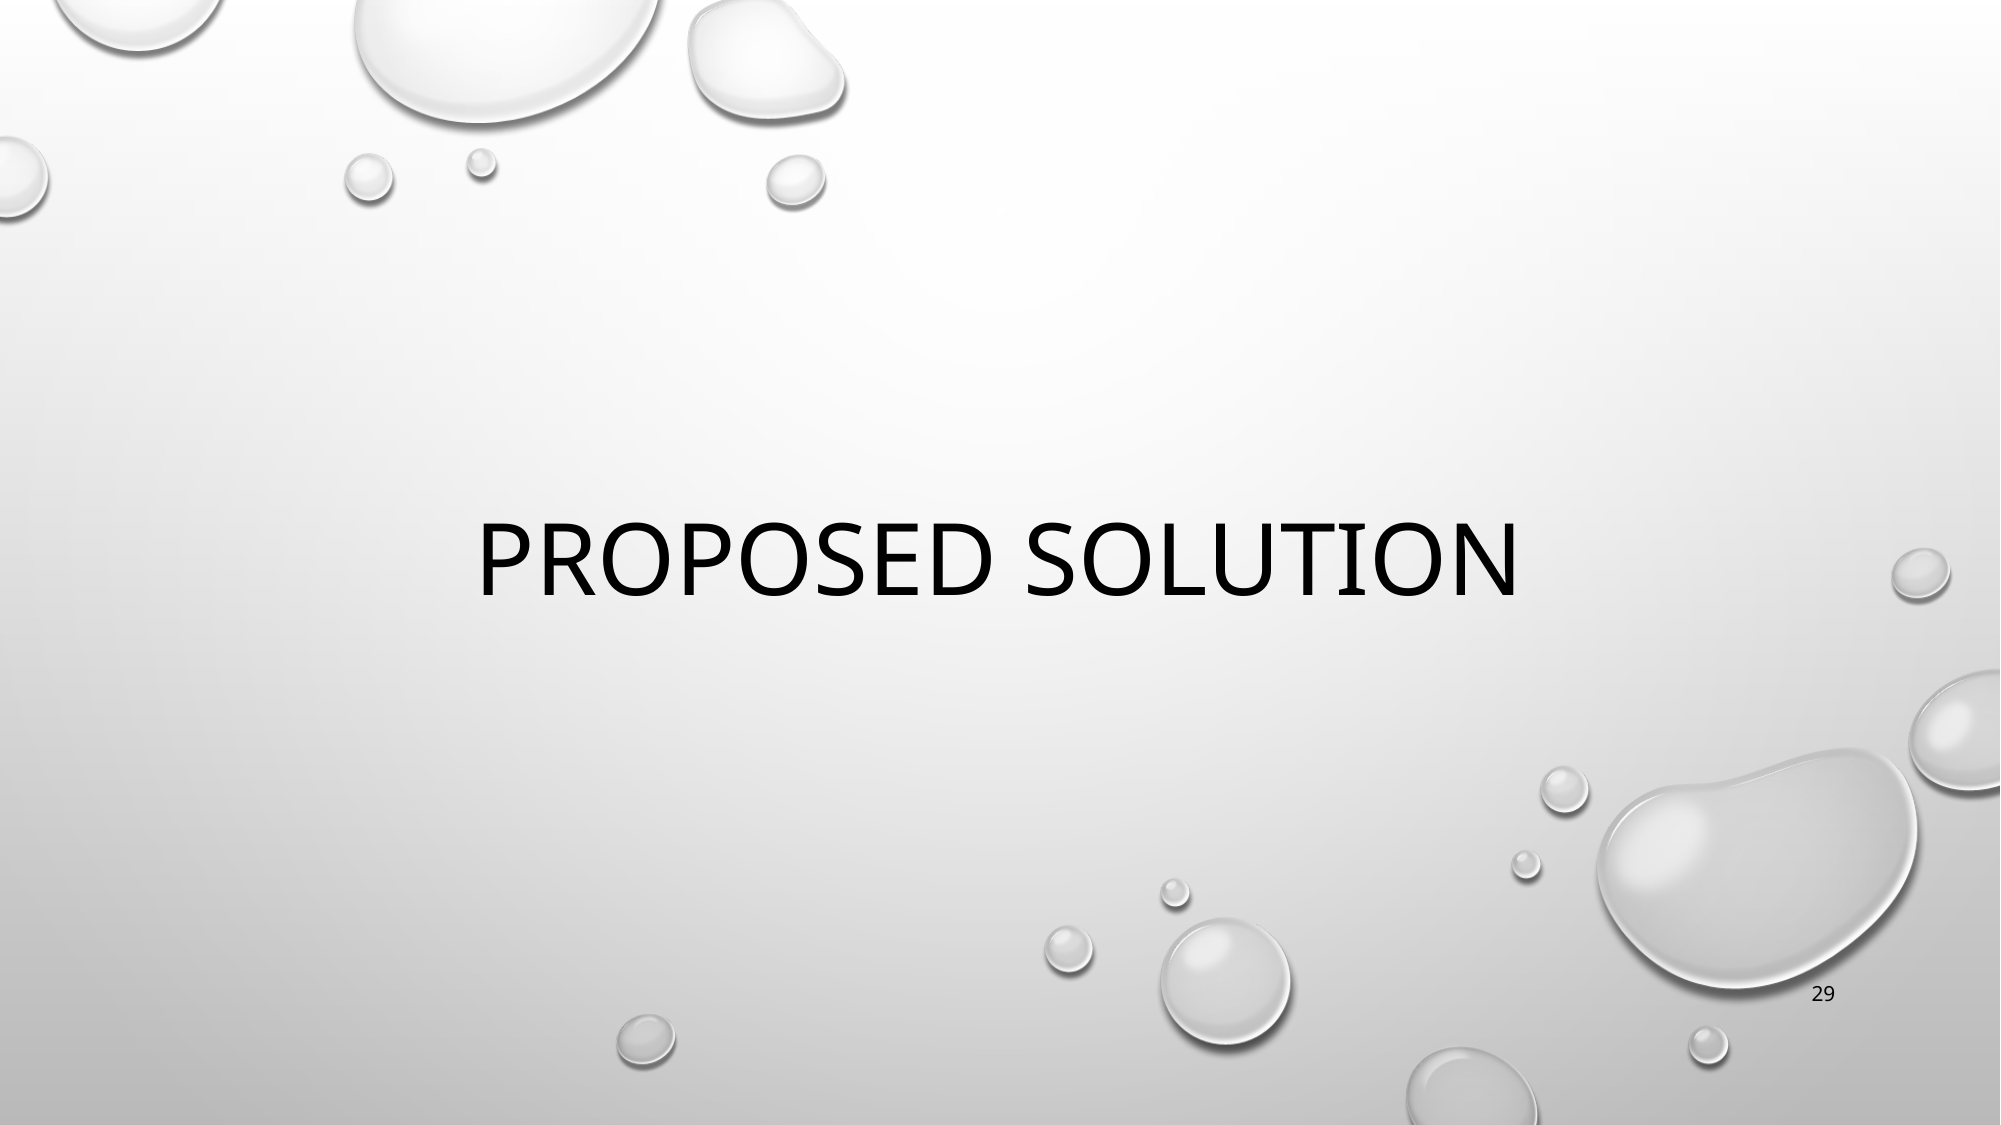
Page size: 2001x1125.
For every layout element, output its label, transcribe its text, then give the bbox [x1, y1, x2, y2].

title Proposed Solution [287, 213, 1713, 625]
slide_number 29 [1724, 965, 1851, 1025]
picture [0, 0, 2000, 1125]
